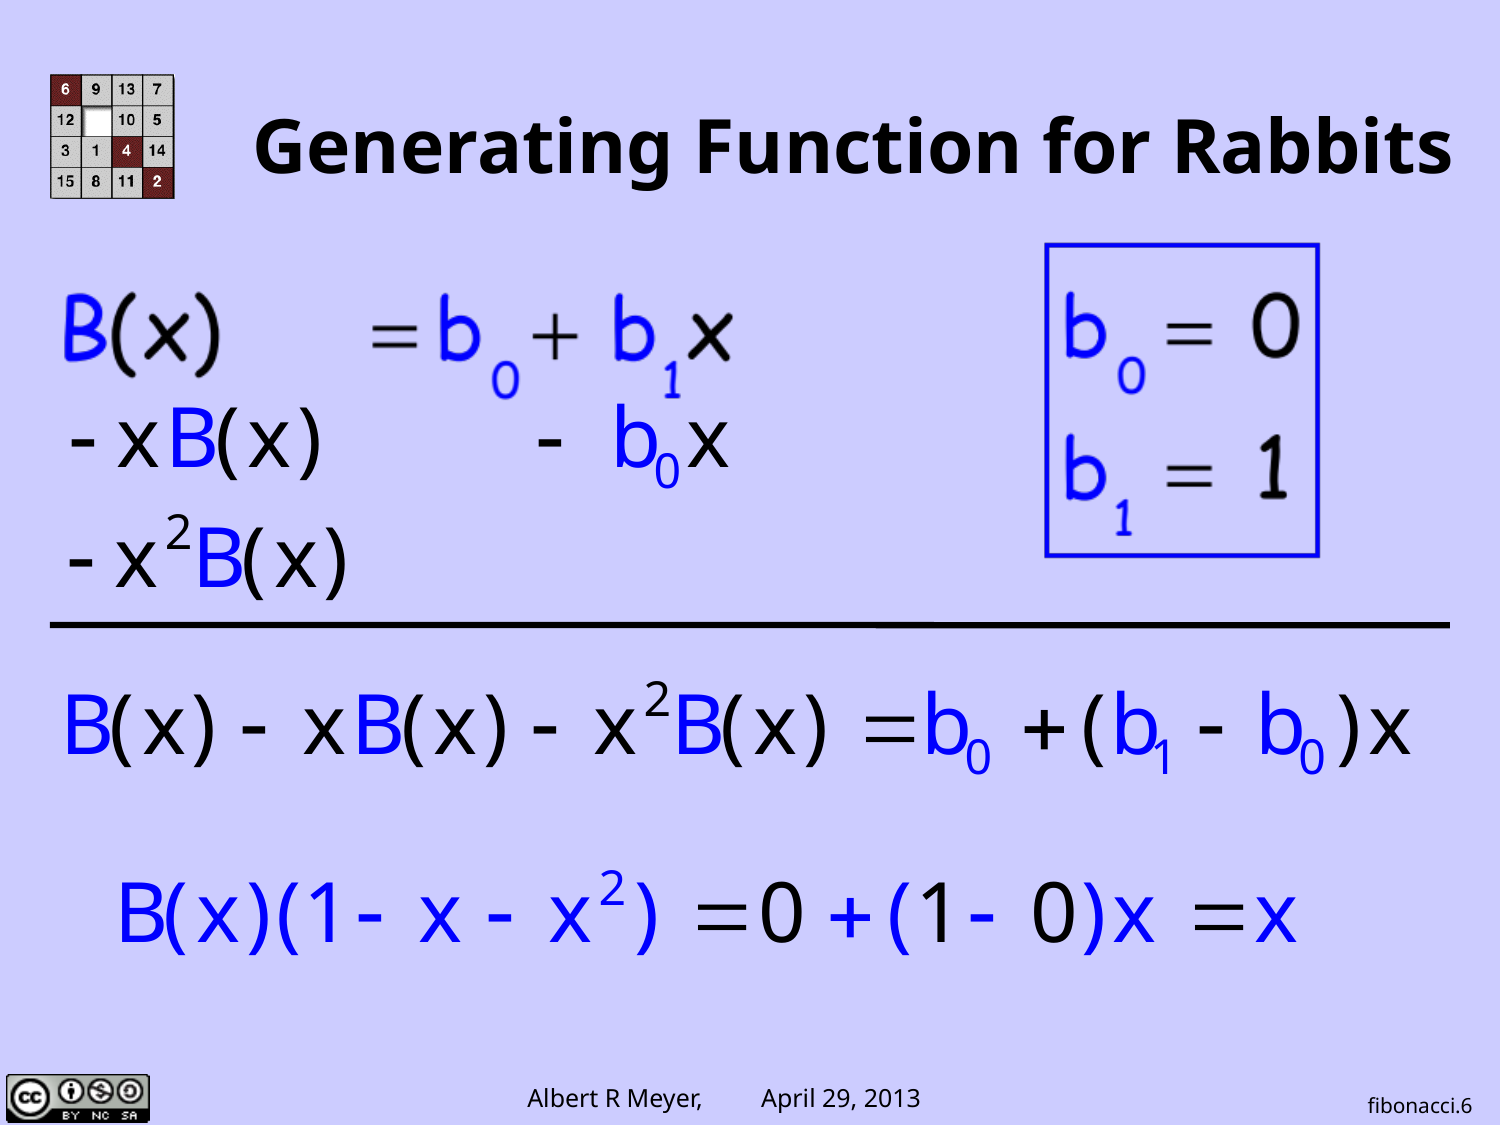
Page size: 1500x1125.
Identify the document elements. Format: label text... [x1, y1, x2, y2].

title Generating Function for Rabbits [237, 49, 1476, 238]
slide_number fibonacci.6 [1049, 1084, 1488, 1125]
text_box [1040, 240, 1323, 560]
picture [50, 74, 175, 199]
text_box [116, 856, 1307, 966]
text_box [66, 396, 740, 495]
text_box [64, 507, 774, 611]
picture [6, 1074, 150, 1123]
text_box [62, 674, 1422, 782]
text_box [59, 261, 736, 402]
